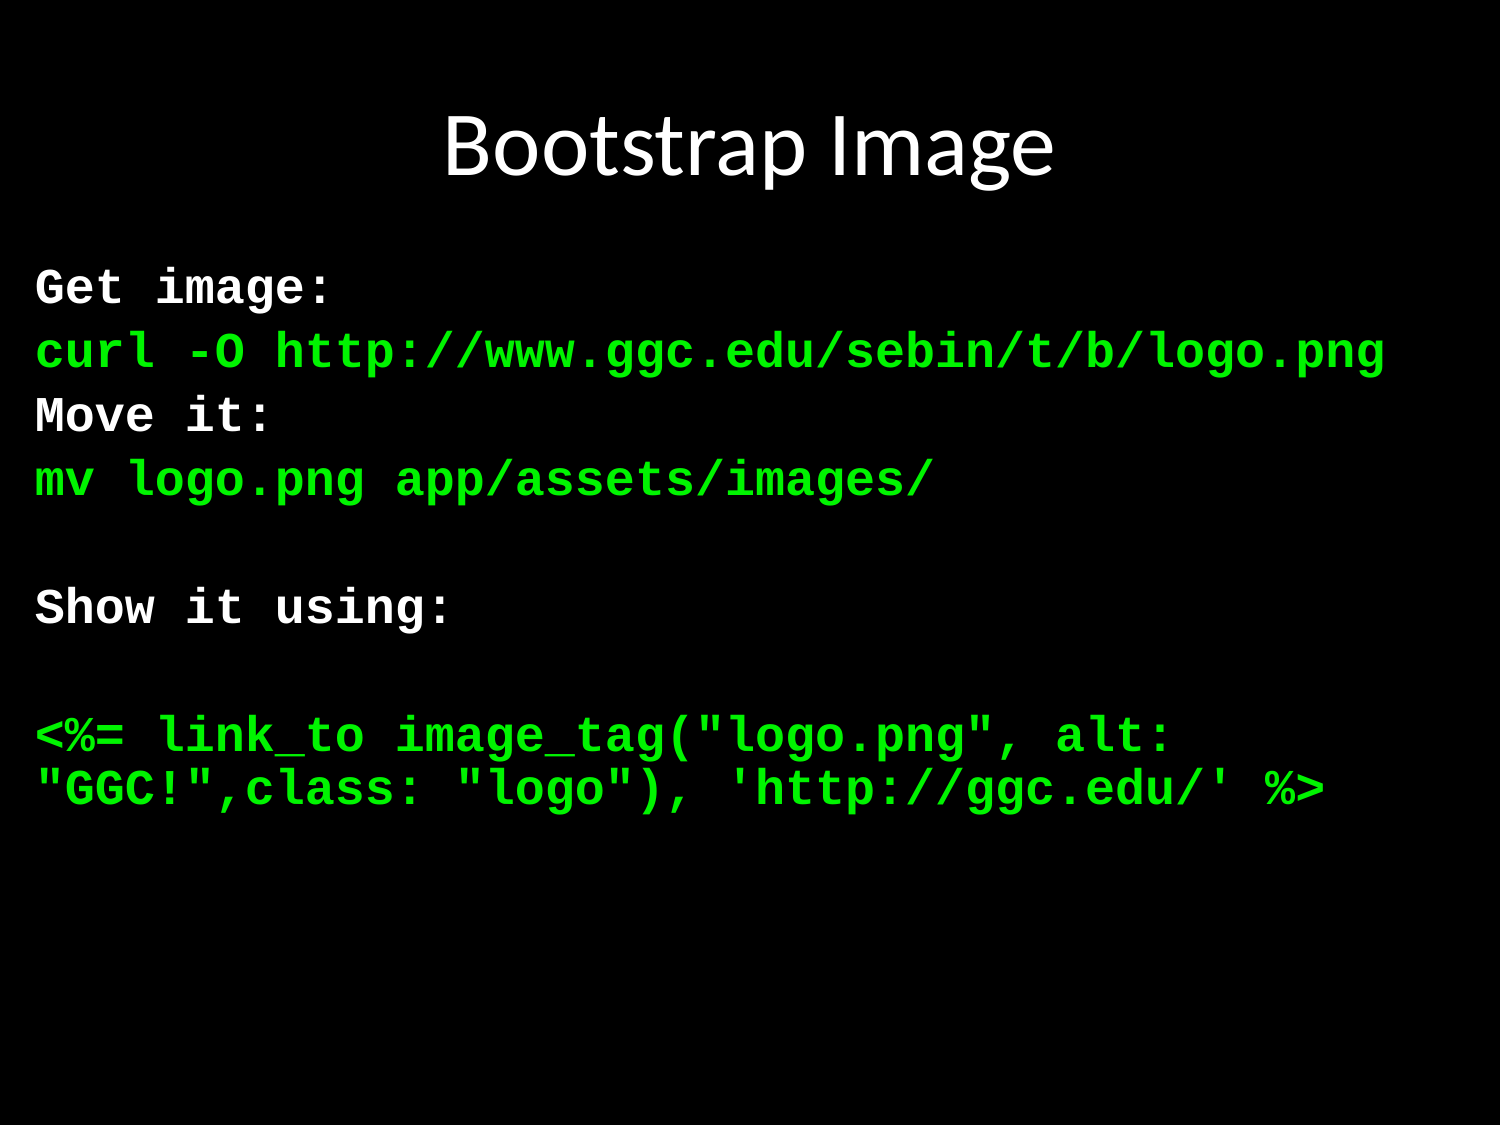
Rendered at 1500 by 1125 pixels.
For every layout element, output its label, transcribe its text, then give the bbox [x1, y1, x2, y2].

list Get image: curl -O http://www.ggc.edu/sebin/t/b/logo.png Move it: mv logo.png app/assets/images/ Show it using: <%= link_to image_tag("logo.png", alt: "GGC!",class: "logo"), 'http://ggc.edu/' %> [19, 252, 1477, 1104]
title Bootstrap Image [75, 45, 1425, 233]
